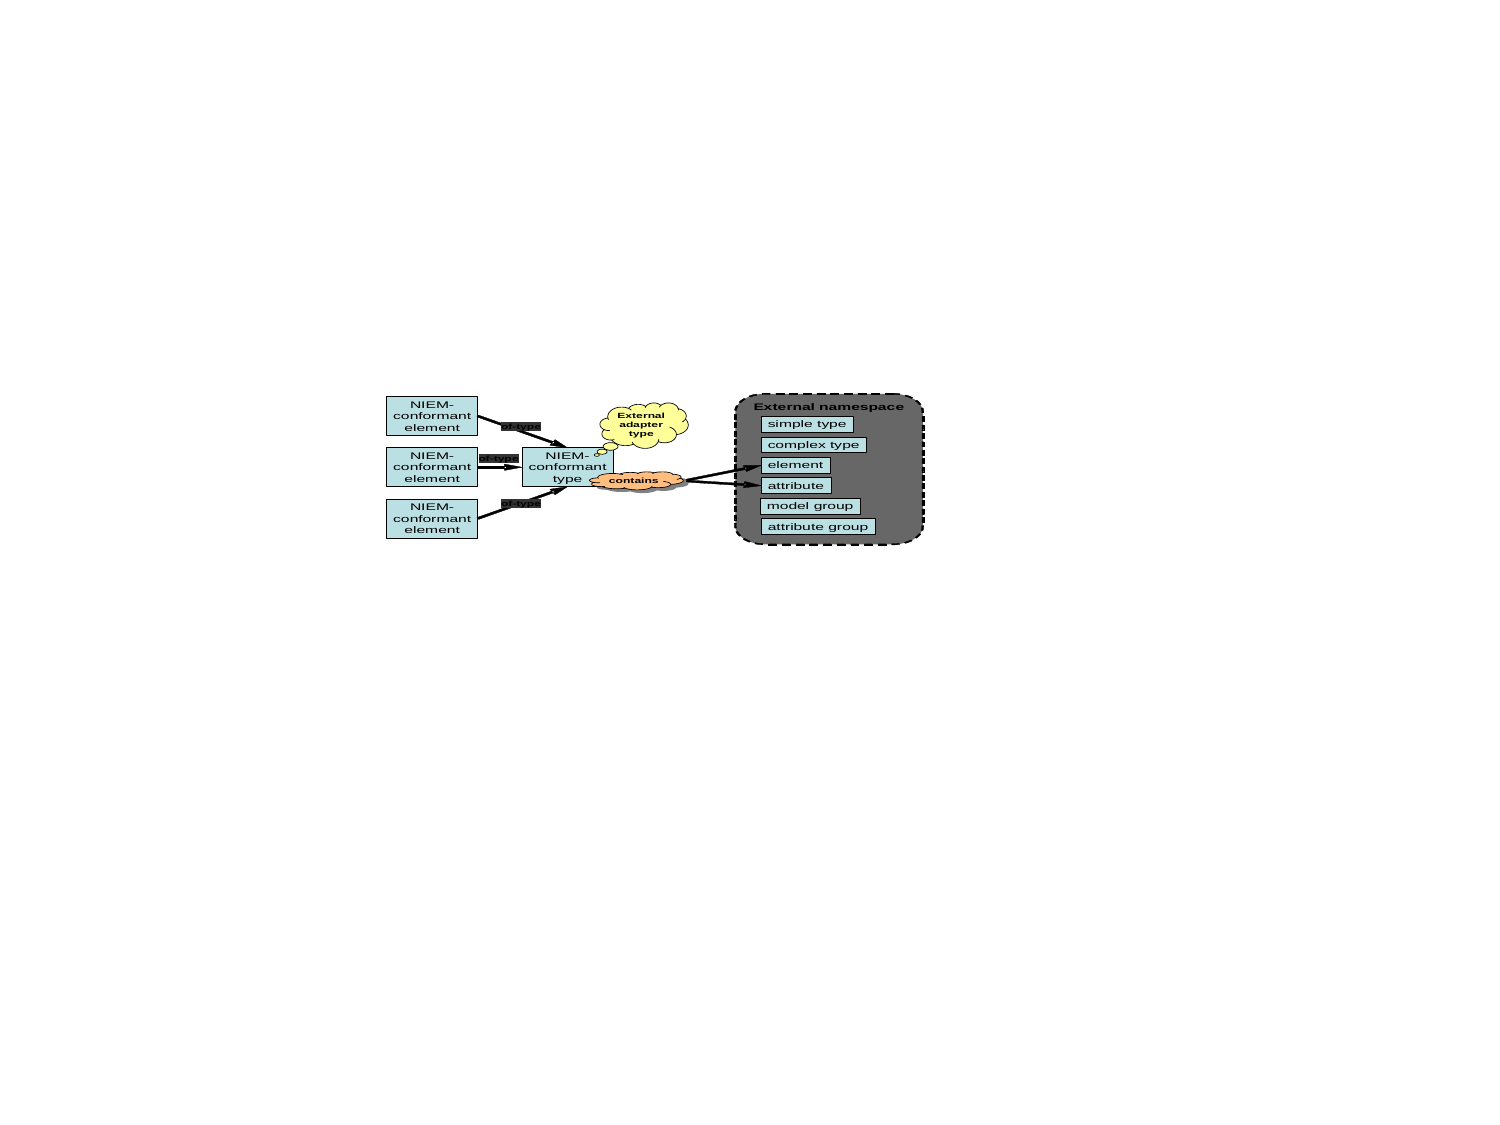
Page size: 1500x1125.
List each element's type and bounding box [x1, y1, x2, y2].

picture [349, 361, 976, 651]
